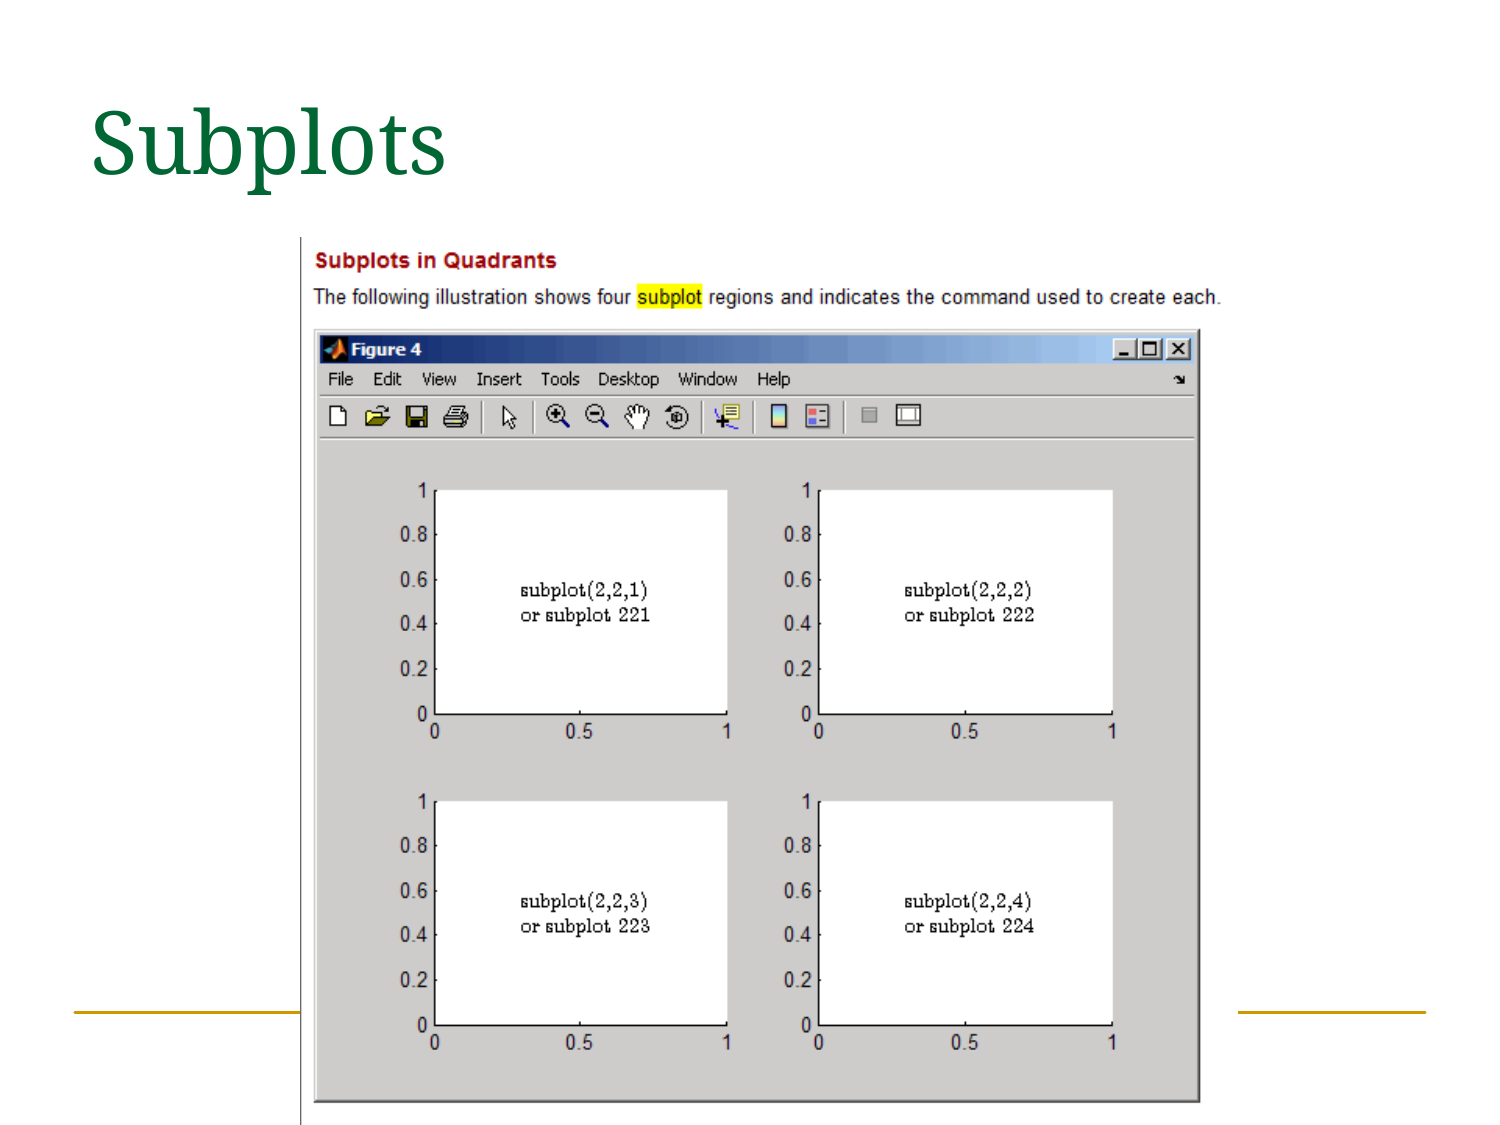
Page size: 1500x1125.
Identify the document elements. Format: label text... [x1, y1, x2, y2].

picture [299, 237, 1238, 1125]
title Subplots [75, 45, 1425, 233]
